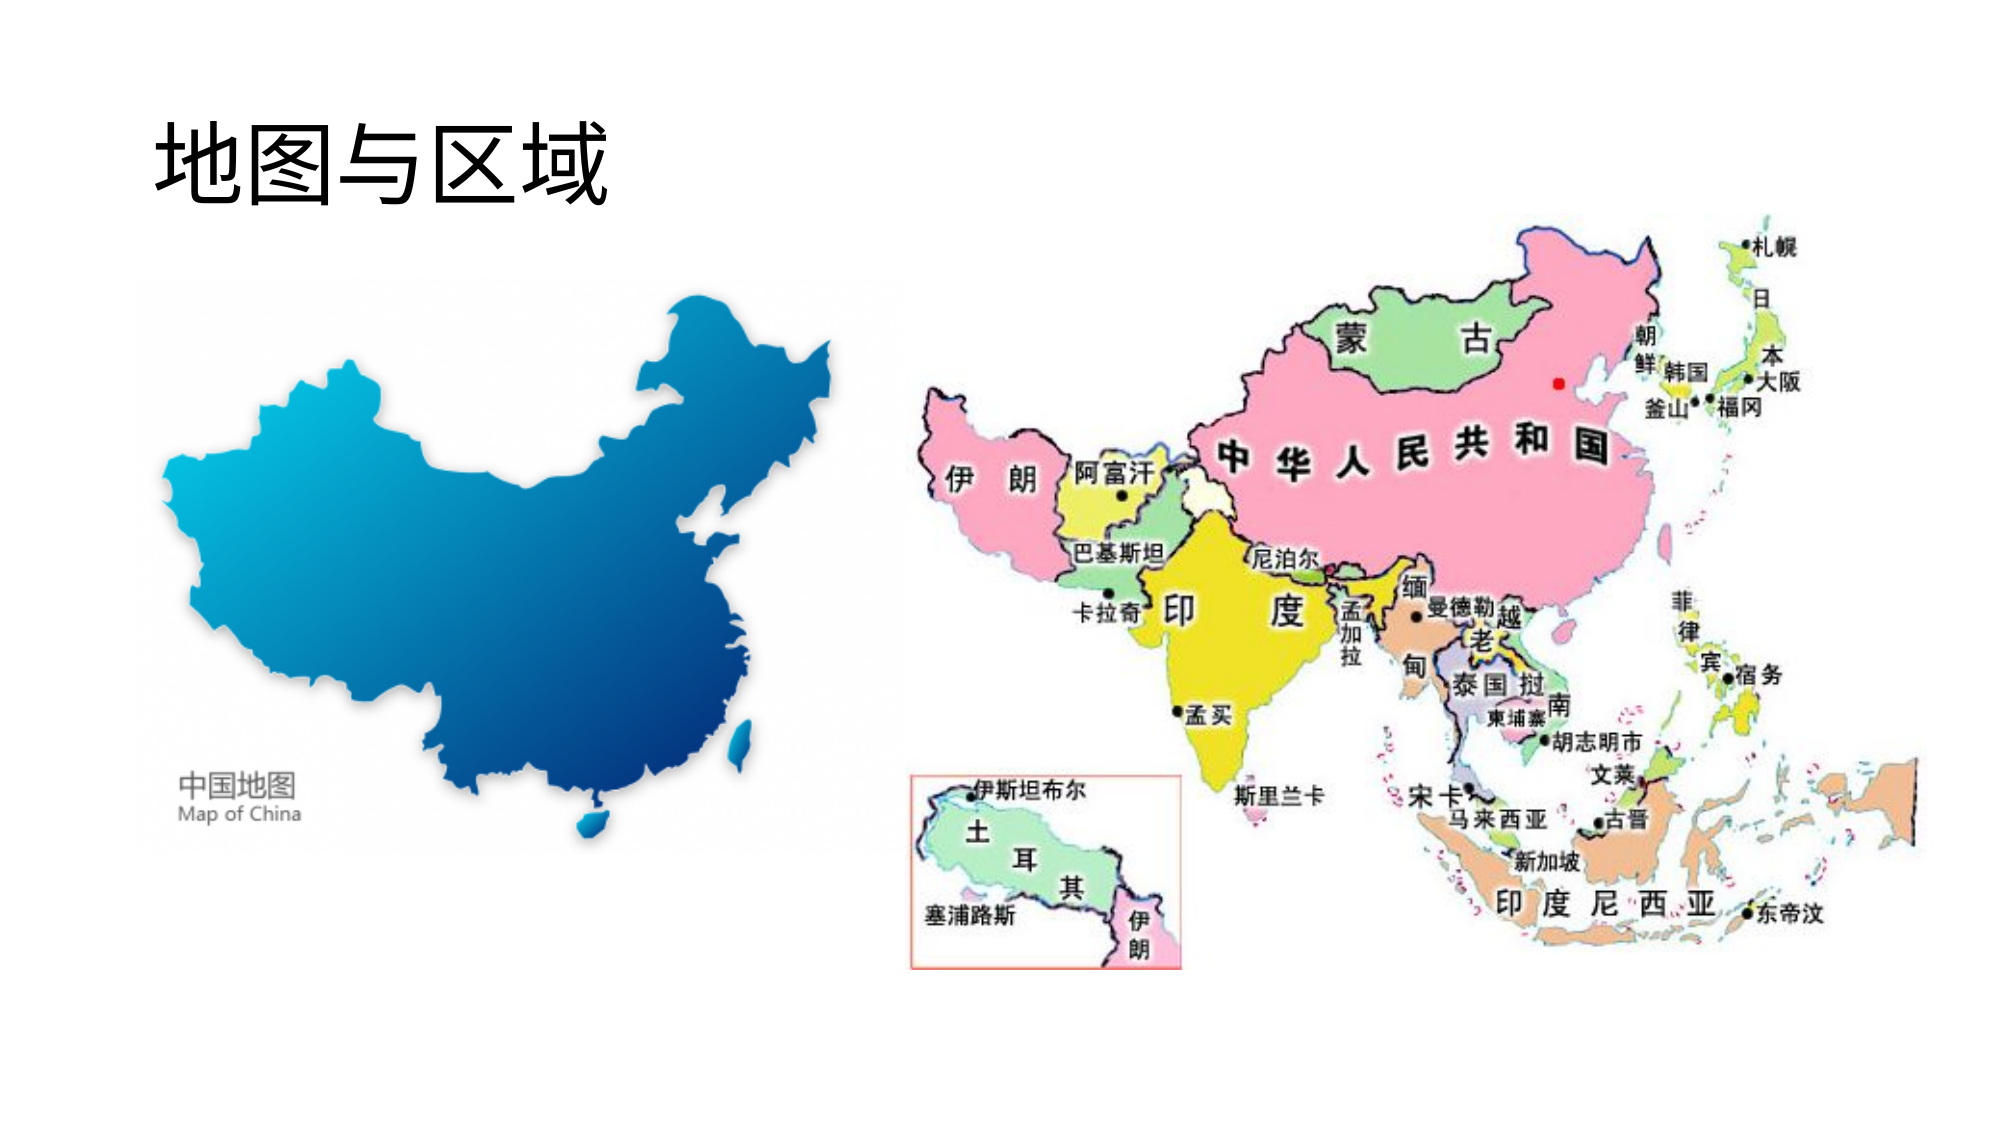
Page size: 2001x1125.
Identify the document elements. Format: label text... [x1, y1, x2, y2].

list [137, 277, 906, 854]
title 地图与区域 [137, 59, 1863, 277]
picture [905, 213, 1927, 970]
